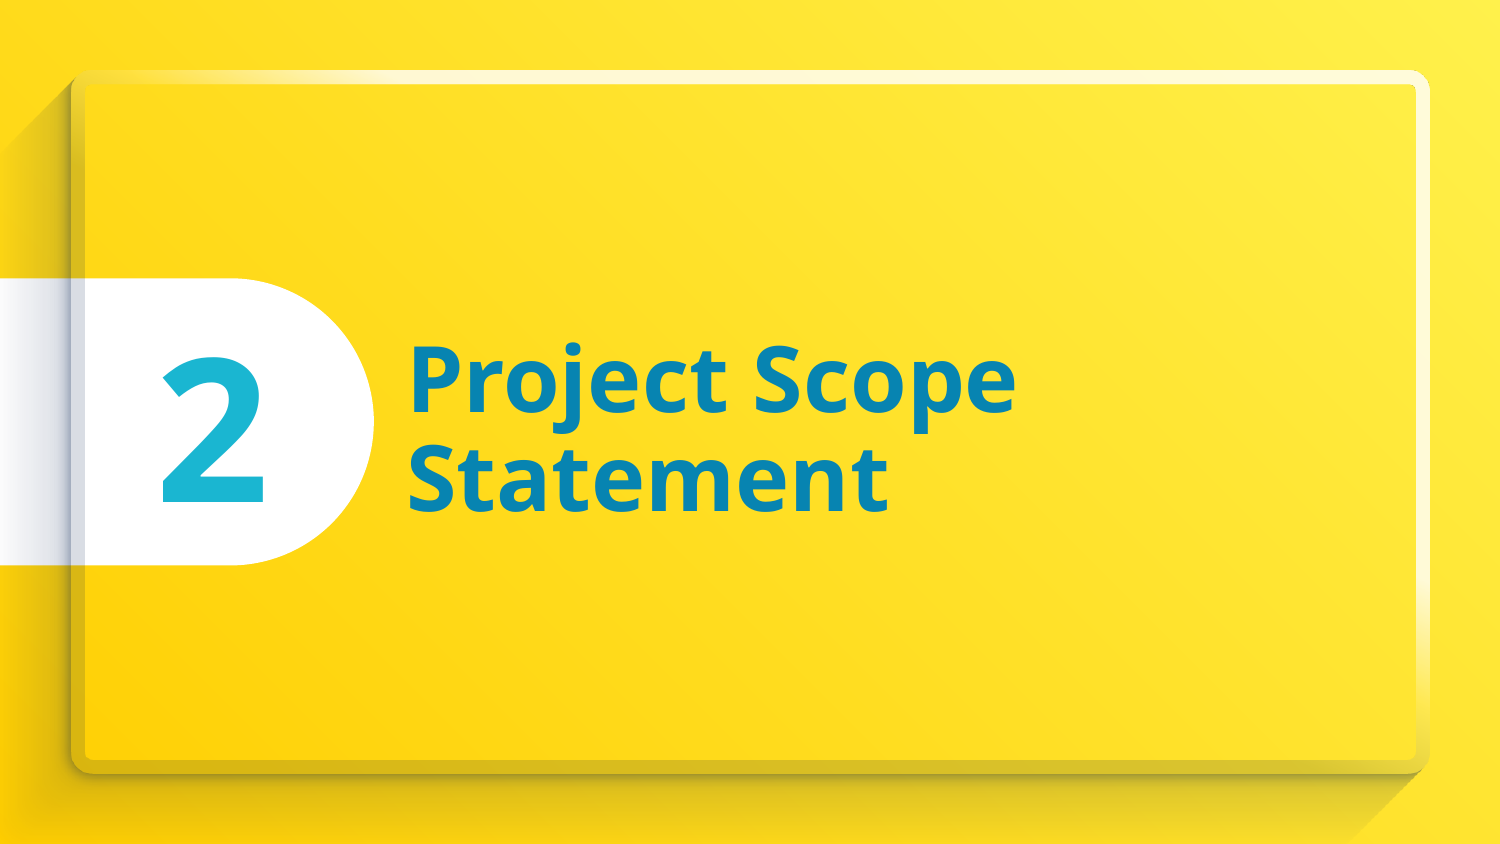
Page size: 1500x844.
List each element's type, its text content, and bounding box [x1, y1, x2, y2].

picture [0, 0, 1500, 844]
title Project Scope Statement [406, 328, 1360, 531]
text_box 2 [83, 279, 343, 566]
